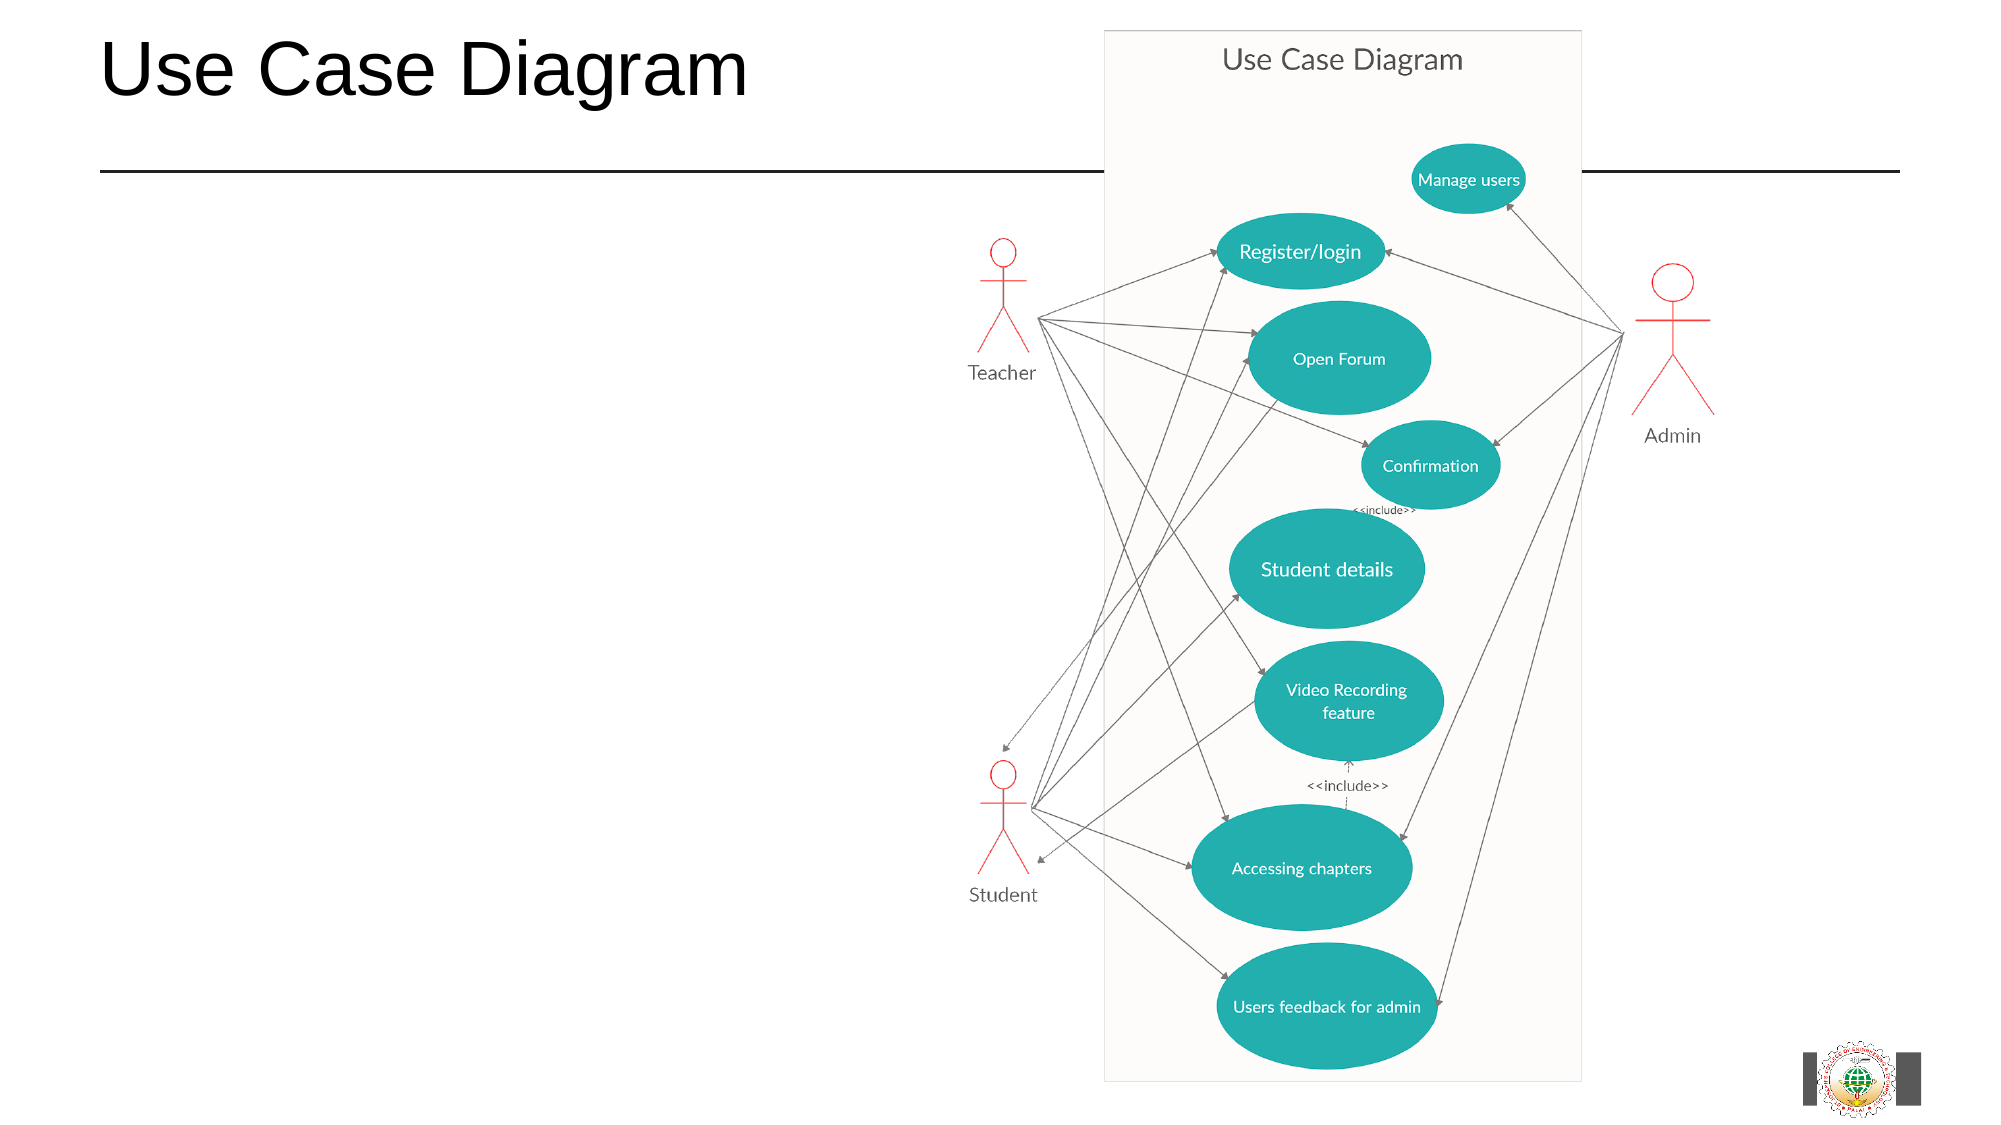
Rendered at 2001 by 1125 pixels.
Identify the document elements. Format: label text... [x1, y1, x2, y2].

title Use Case Diagram [99, 33, 874, 175]
picture [879, 17, 2000, 1118]
